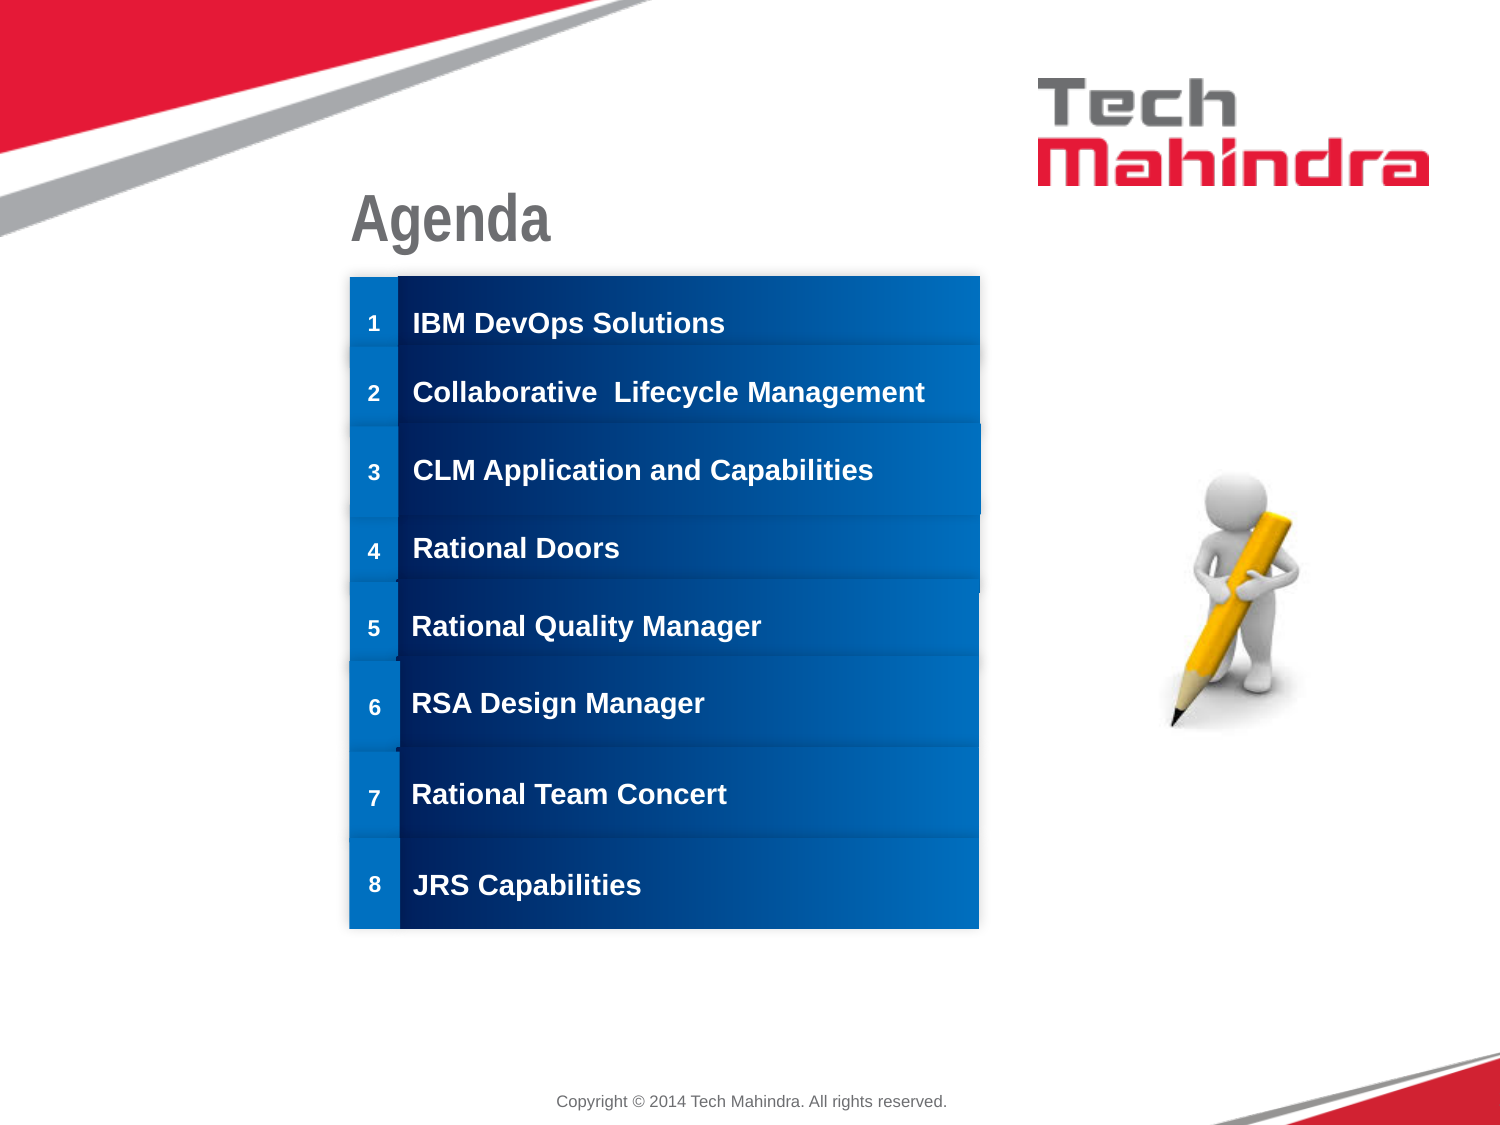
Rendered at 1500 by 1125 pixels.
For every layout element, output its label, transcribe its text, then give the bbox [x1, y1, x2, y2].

picture [1059, 459, 1412, 751]
text_box 5 [349, 581, 399, 655]
text_box 4 [349, 522, 399, 576]
text_box 3 [349, 426, 399, 518]
picture [1038, 78, 1429, 186]
text_box IBM DevOps Solutions [402, 276, 981, 340]
text_box Rational Team Concert [400, 747, 979, 833]
text_box RSA Design Manager [401, 656, 979, 743]
text_box 7 [348, 751, 400, 833]
text_box Rational Quality Manager [401, 579, 980, 652]
text_box Collaborative Lifecycle Management [402, 345, 981, 418]
title Agenda [349, 174, 584, 256]
text_box 1 [349, 276, 399, 341]
text_box Rational Doors [405, 518, 981, 576]
text_box 8 [349, 837, 401, 930]
picture [0, 0, 652, 237]
text_box JRS Capabilities [404, 837, 980, 930]
text_box 6 [349, 660, 401, 746]
picture [1209, 1052, 1500, 1125]
text_box 2 [349, 346, 399, 420]
text_box CLM Application and Capabilities [401, 423, 981, 515]
